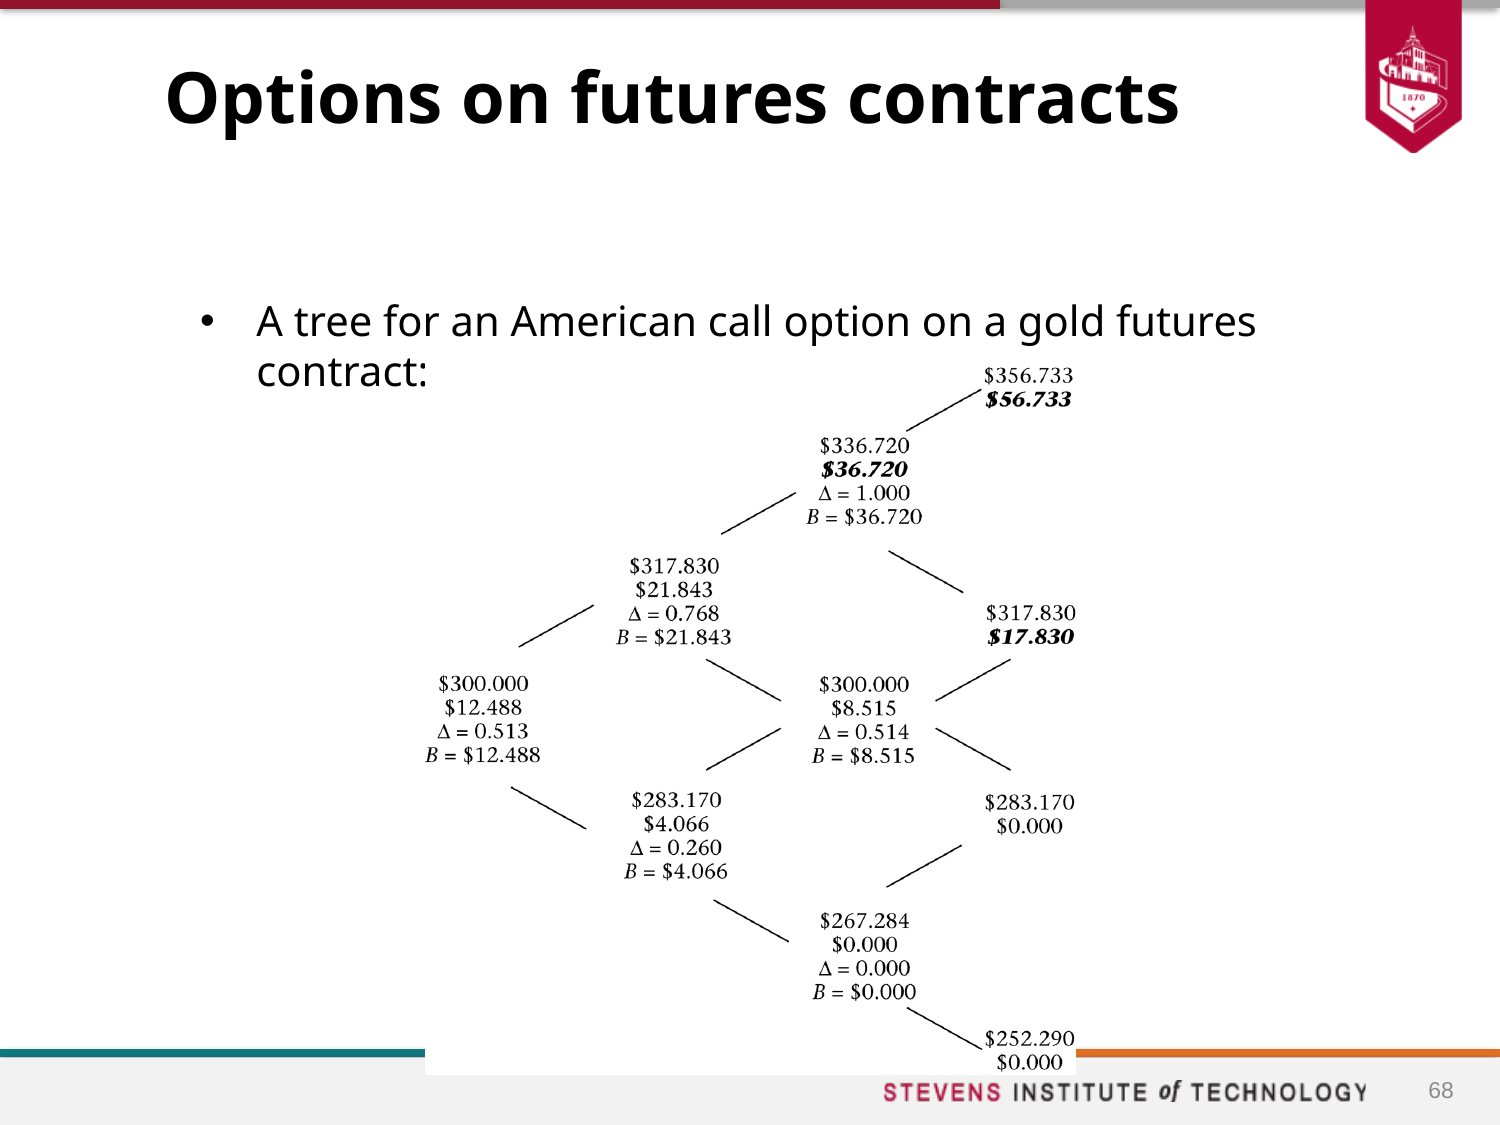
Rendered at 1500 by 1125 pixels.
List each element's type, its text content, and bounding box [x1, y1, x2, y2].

picture [424, 362, 1077, 1076]
slide_number 68 [1401, 1059, 1481, 1120]
title Options on futures contracts [150, 45, 1425, 221]
list A tree for an American call option on a gold futures contract: [185, 287, 1390, 1001]
